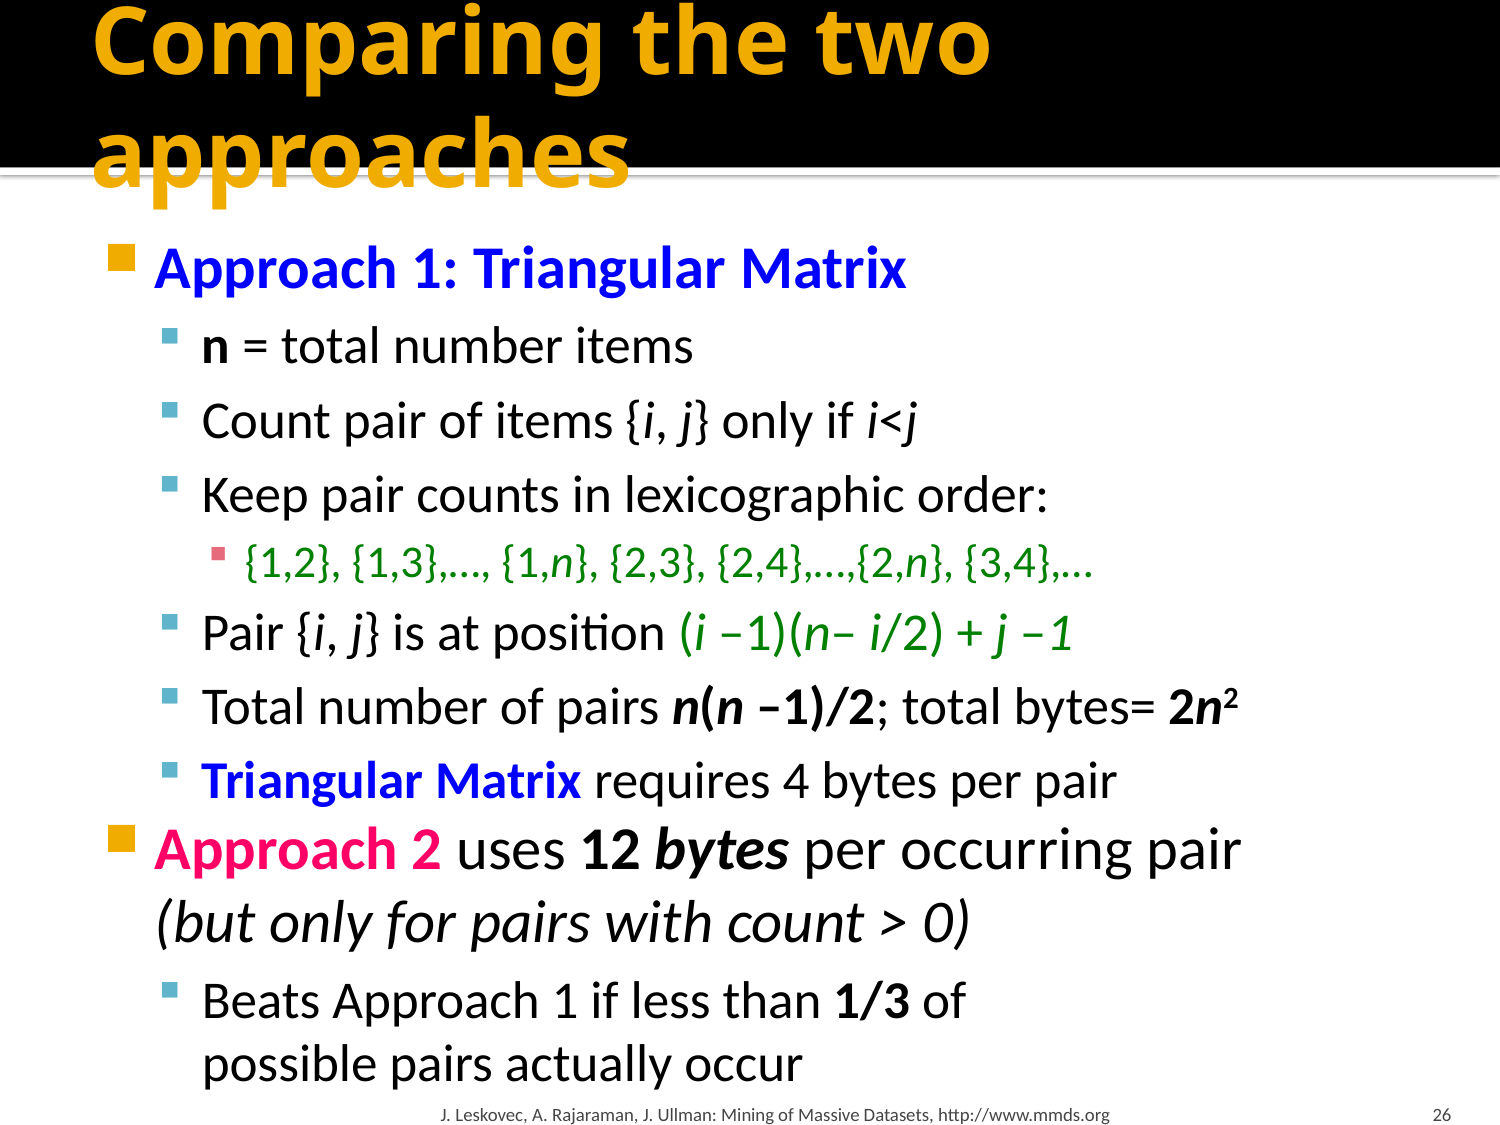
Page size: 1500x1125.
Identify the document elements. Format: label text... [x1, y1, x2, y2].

footer J. Leskovec, A. Rajaraman, J. Ullman: Mining of Massive Datasets, http://www.mmds.org [433, 1080, 1337, 1125]
list Approach 1: Triangular Matrix n = total number items Count pair of items {i, j} only if i<j Keep pair counts in lexicographic order: {1,2}, {1,3},…, {1,n}, {2,3}, {2,4},…,{2,n}, {3,4},… Pair {i, j} is at position (i –1)(n– i/2) + j –1 Total number of pairs n(n –1)/2; total bytes= 2n2 Triangular Matrix requires 4 bytes per pair Approach 2 uses 12 bytes per occurring pair (but only for pairs with count > 0) Beats Approach 1 if less than 1/3 of possible pairs actually occur [75, 212, 1425, 1100]
title Comparing the two approaches [75, 12, 1425, 175]
slide_number 26 [1345, 1080, 1467, 1125]
